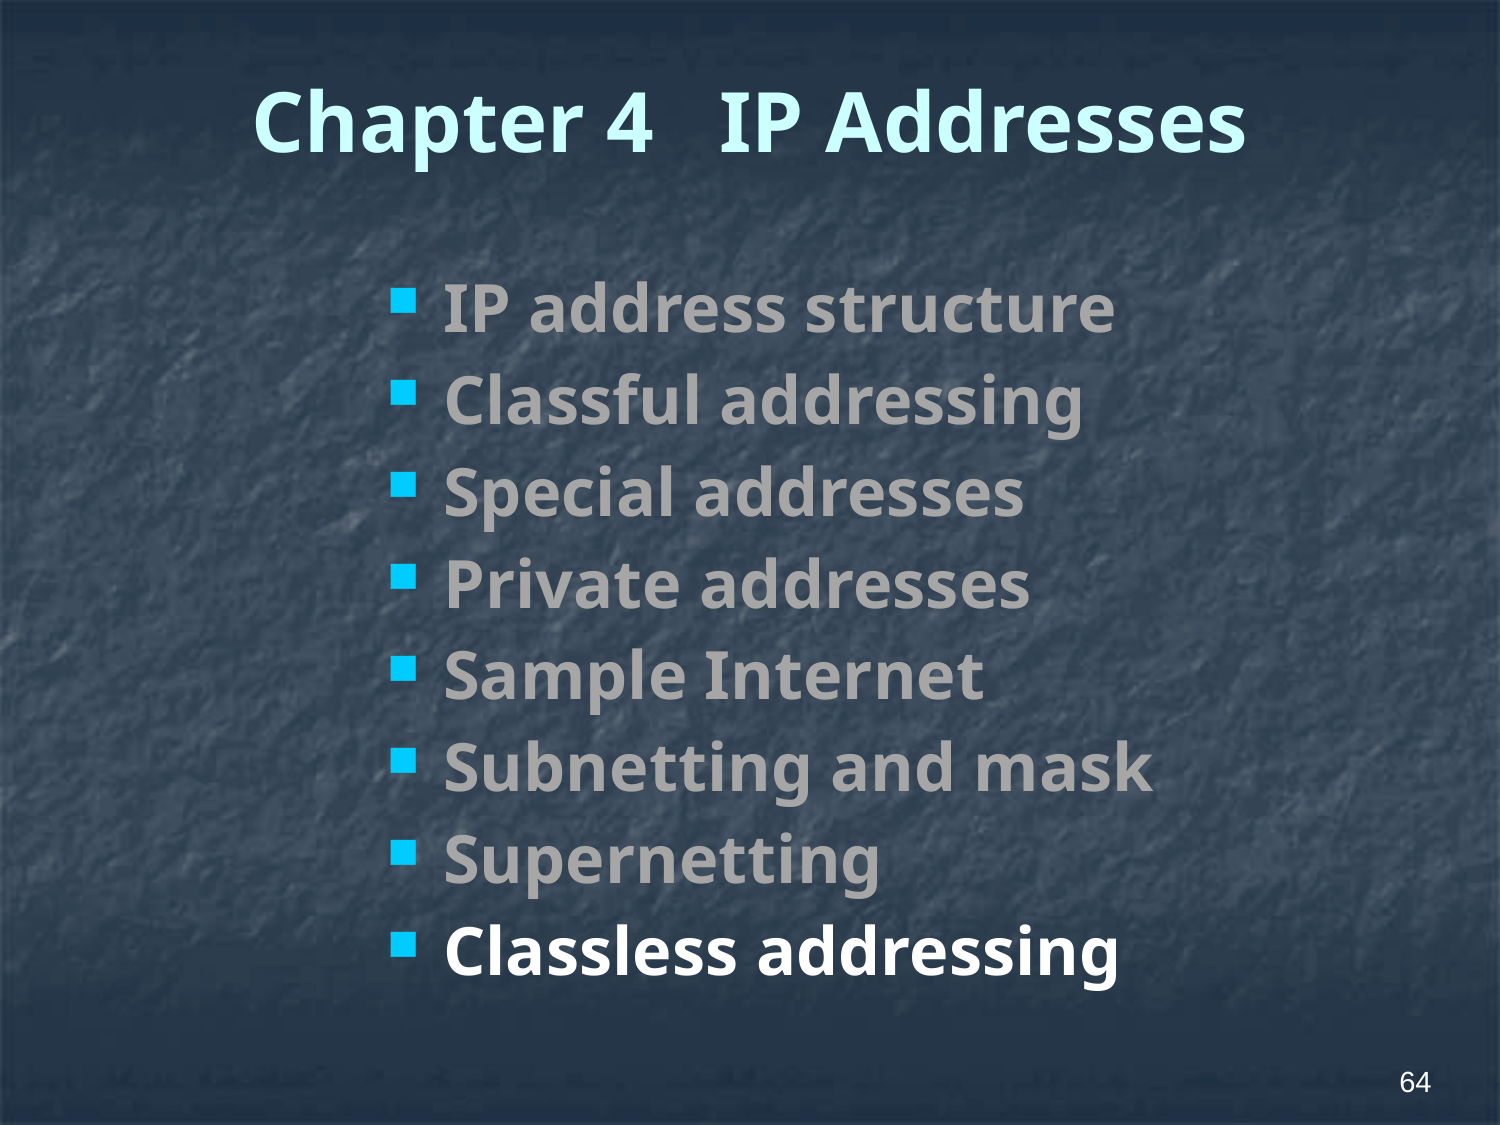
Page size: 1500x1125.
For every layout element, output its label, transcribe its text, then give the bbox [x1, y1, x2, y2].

slide_number 64 [1096, 1034, 1447, 1106]
list IP address structure Classful addressing Special addresses Private addresses Sample Internet Subnetting and mask Supernetting Classless addressing [372, 267, 1353, 1035]
title Chapter 4 IP Addresses [53, 19, 1447, 220]
